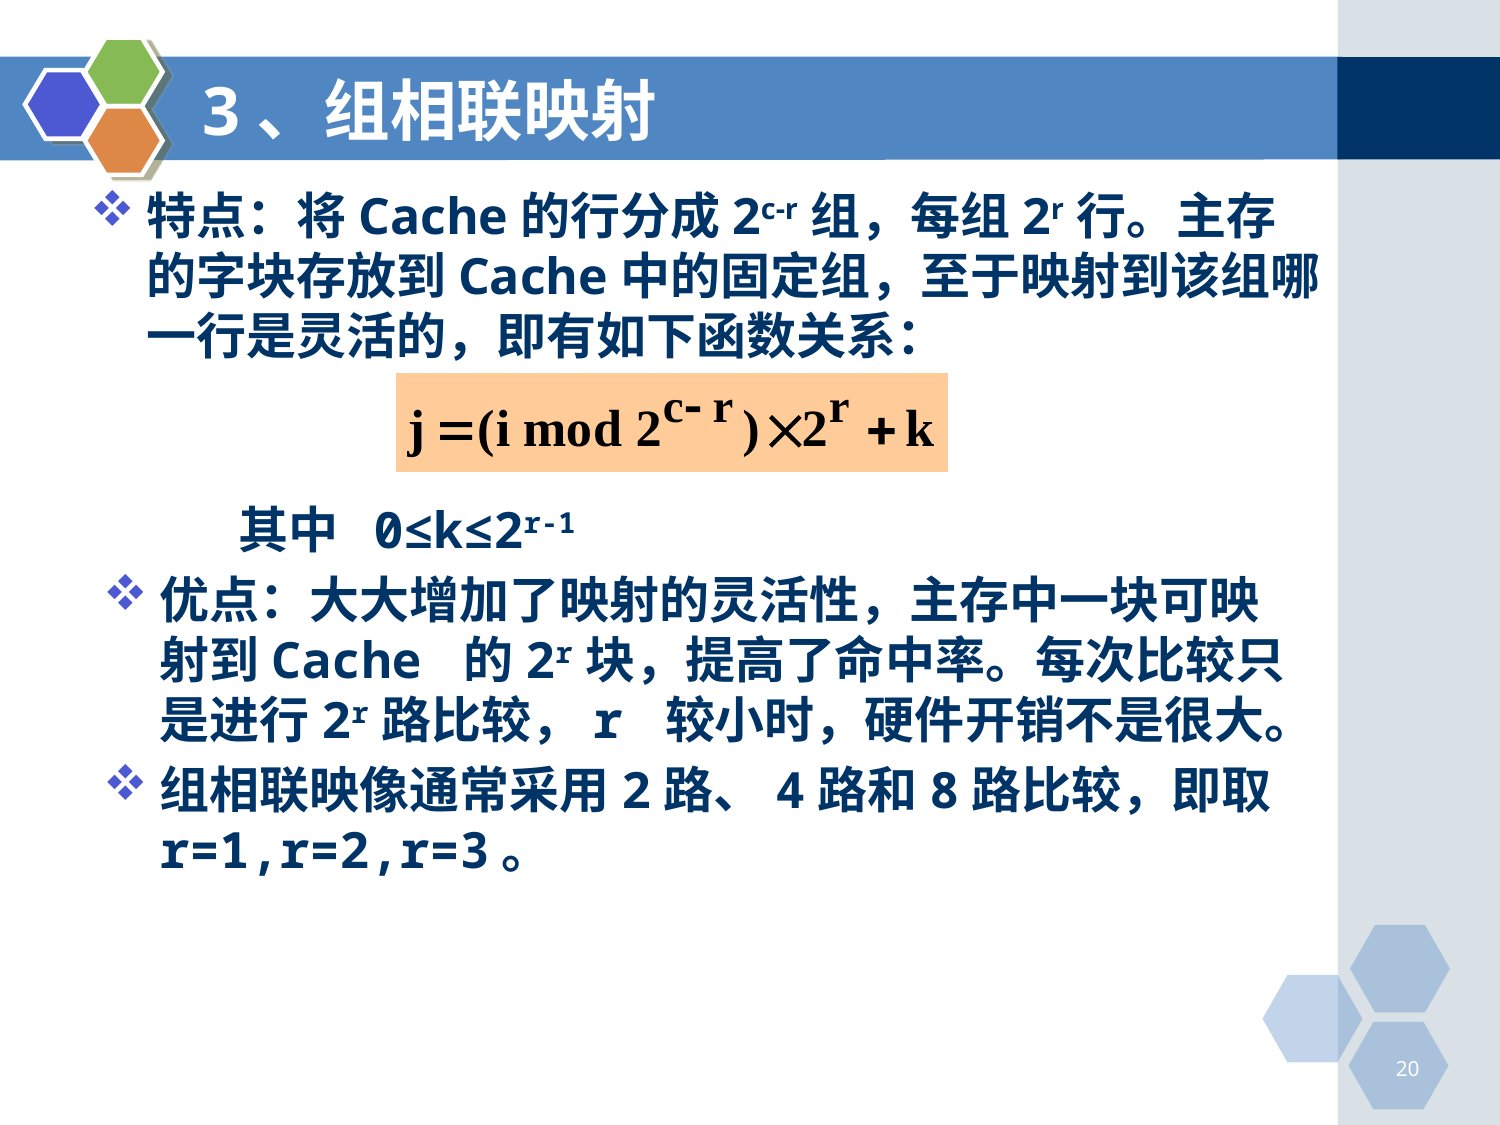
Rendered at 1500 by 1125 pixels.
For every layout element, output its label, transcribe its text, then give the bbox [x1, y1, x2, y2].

title 3、组相联映射 [187, 62, 1288, 155]
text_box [395, 373, 949, 473]
slide_number 20 [1359, 1047, 1435, 1086]
list 特点：将Cache的行分成2c-r组，每组2r行。主存的字块存放到Cache中的固定组，至于映射到该组哪一行是灵活的，即有如下函数关系： [75, 176, 1341, 433]
text_box 其中 0≤k≤2r-1 优点：大大增加了映射的灵活性，主存中一块可映射到Cache 的2r块，提高了命中率。每次比较只是进行2r路比较，r 较小时，硬件开销不是很大。 组相联映像通常采用2路、4路和8路比较，即取r=1,r=2,r=3。 [88, 491, 1317, 929]
